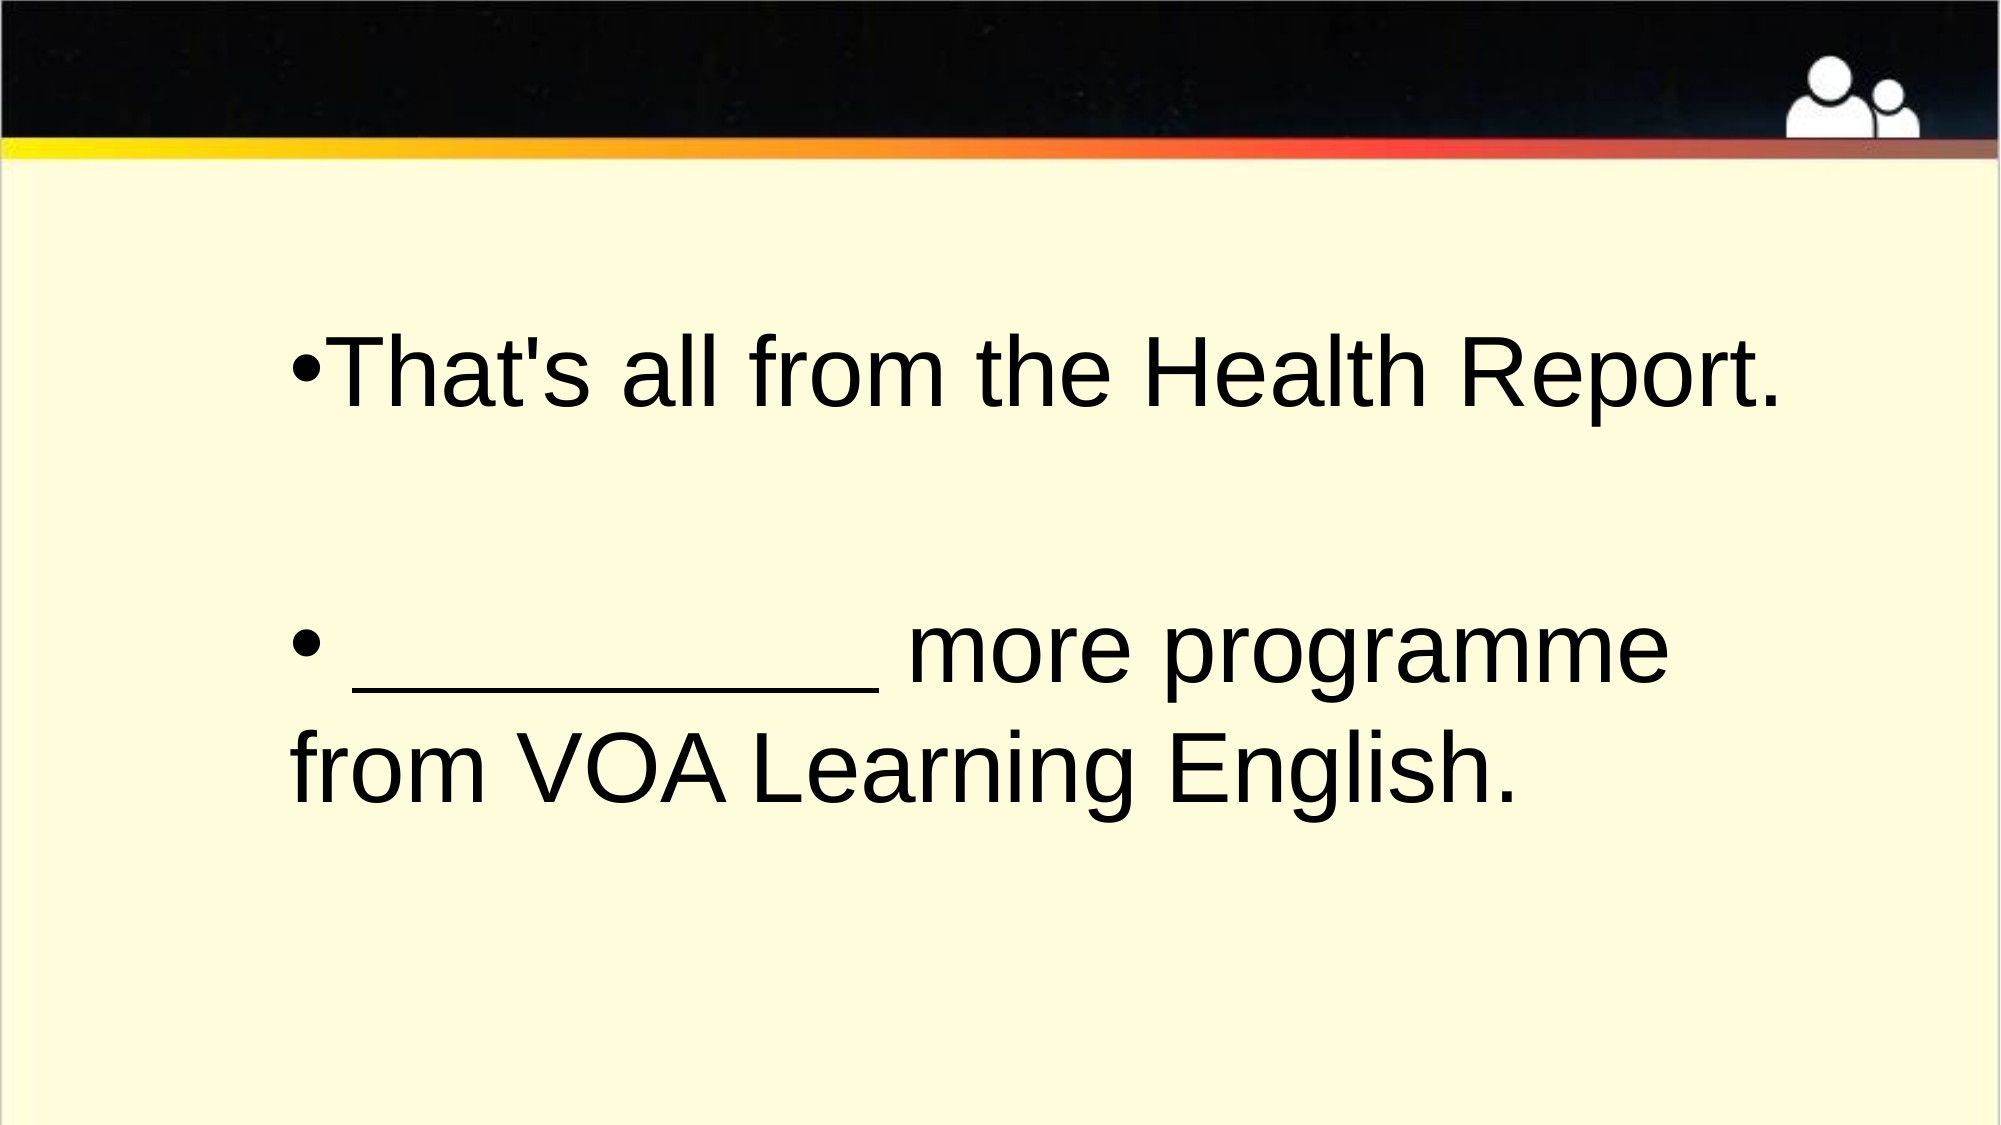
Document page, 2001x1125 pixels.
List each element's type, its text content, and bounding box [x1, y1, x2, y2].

list That's all from the Health Report. more programme from VOA Learning English. [210, 299, 1863, 1014]
picture [0, 0, 2001, 1125]
